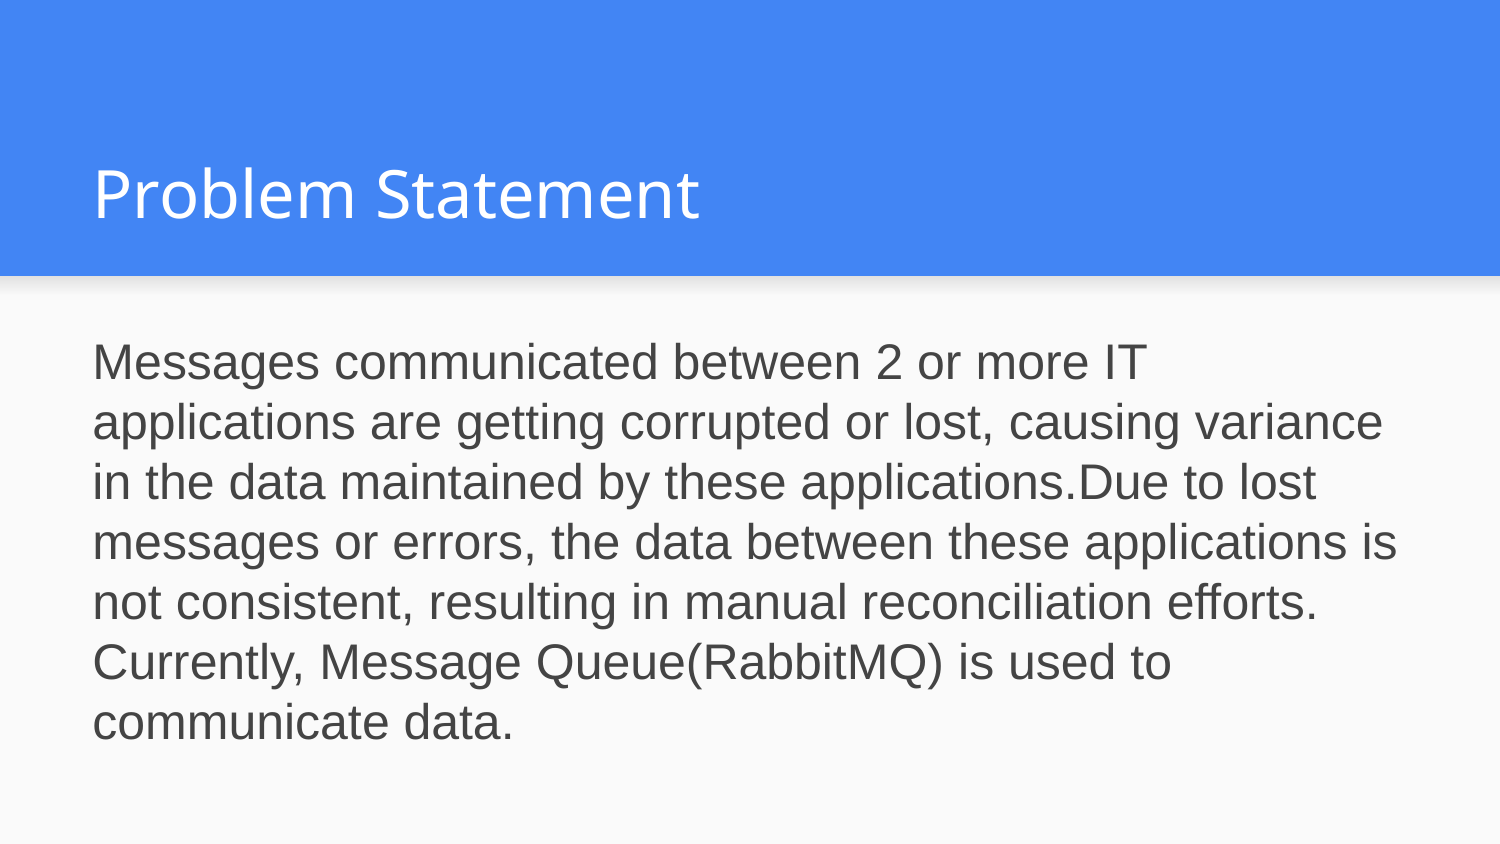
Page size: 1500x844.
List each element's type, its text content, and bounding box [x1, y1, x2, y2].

title Problem Statement [77, 121, 1427, 248]
list Messages communicated between 2 or more IT applications are getting corrupted or lost, causing variance in the data maintained by these applications.Due to lost messages or errors, the data between these applications is not consistent, resulting in manual reconciliation efforts. Currently, Message Queue(RabbitMQ) is used to communicate data. [77, 314, 1427, 760]
